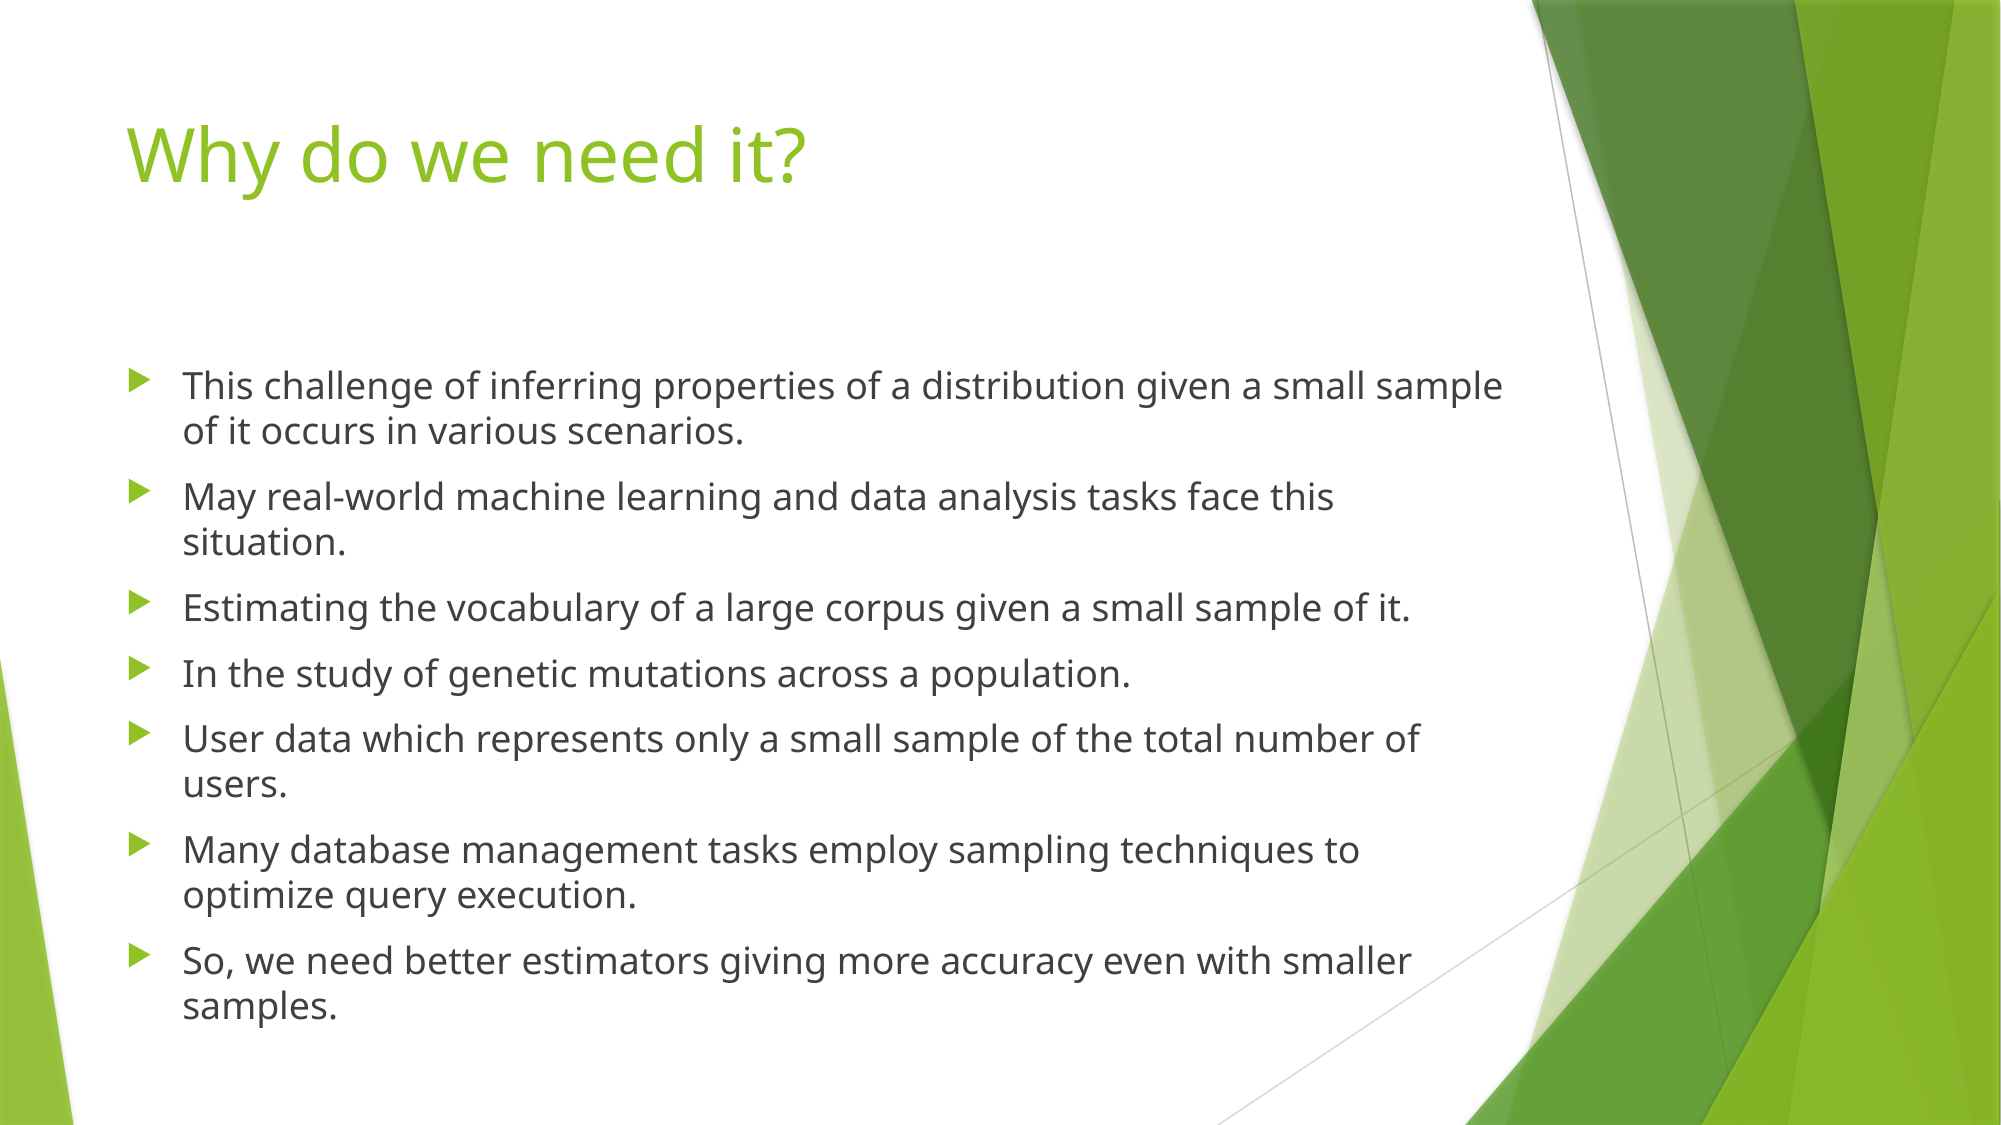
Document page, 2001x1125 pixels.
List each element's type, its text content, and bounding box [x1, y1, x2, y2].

title Why do we need it? [111, 99, 1522, 317]
list This challenge of inferring properties of a distribution given a small sample of it occurs in various scenarios. May real-world machine learning and data analysis tasks face this situation. Estimating the vocabulary of a large corpus given a small sample of it. In the study of genetic mutations across a population. User data which represents only a small sample of the total number of users. Many database management tasks employ sampling techniques to optimize query execution. So, we need better estimators giving more accuracy even with smaller samples. [111, 354, 1522, 992]
